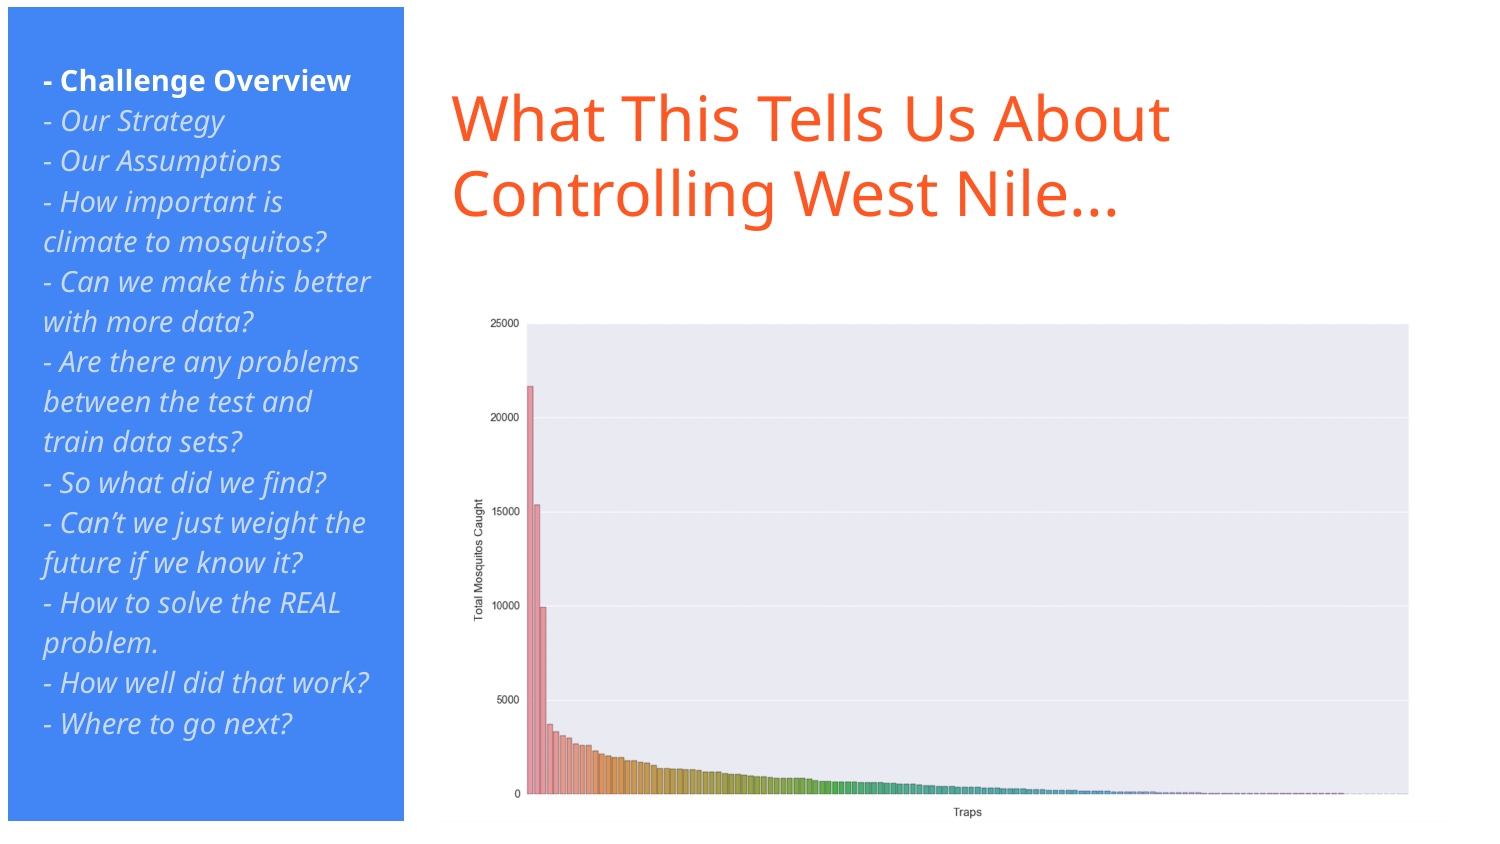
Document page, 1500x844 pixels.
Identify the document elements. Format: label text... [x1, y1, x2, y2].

text_box - Challenge Overview - Our Strategy - Our Assumptions - How important is climate to mosquitos? - Can we make this better with more data? - Are there any problems between the test and train data sets? - So what did we find? - Can’t we just weight the future if we know it? - How to solve the REAL problem. - How well did that work? - Where to go next? [28, 42, 390, 797]
text_box [7, 6, 406, 822]
picture [436, 310, 1450, 822]
title What This Tells Us About Controlling West Nile... [436, 64, 1449, 269]
